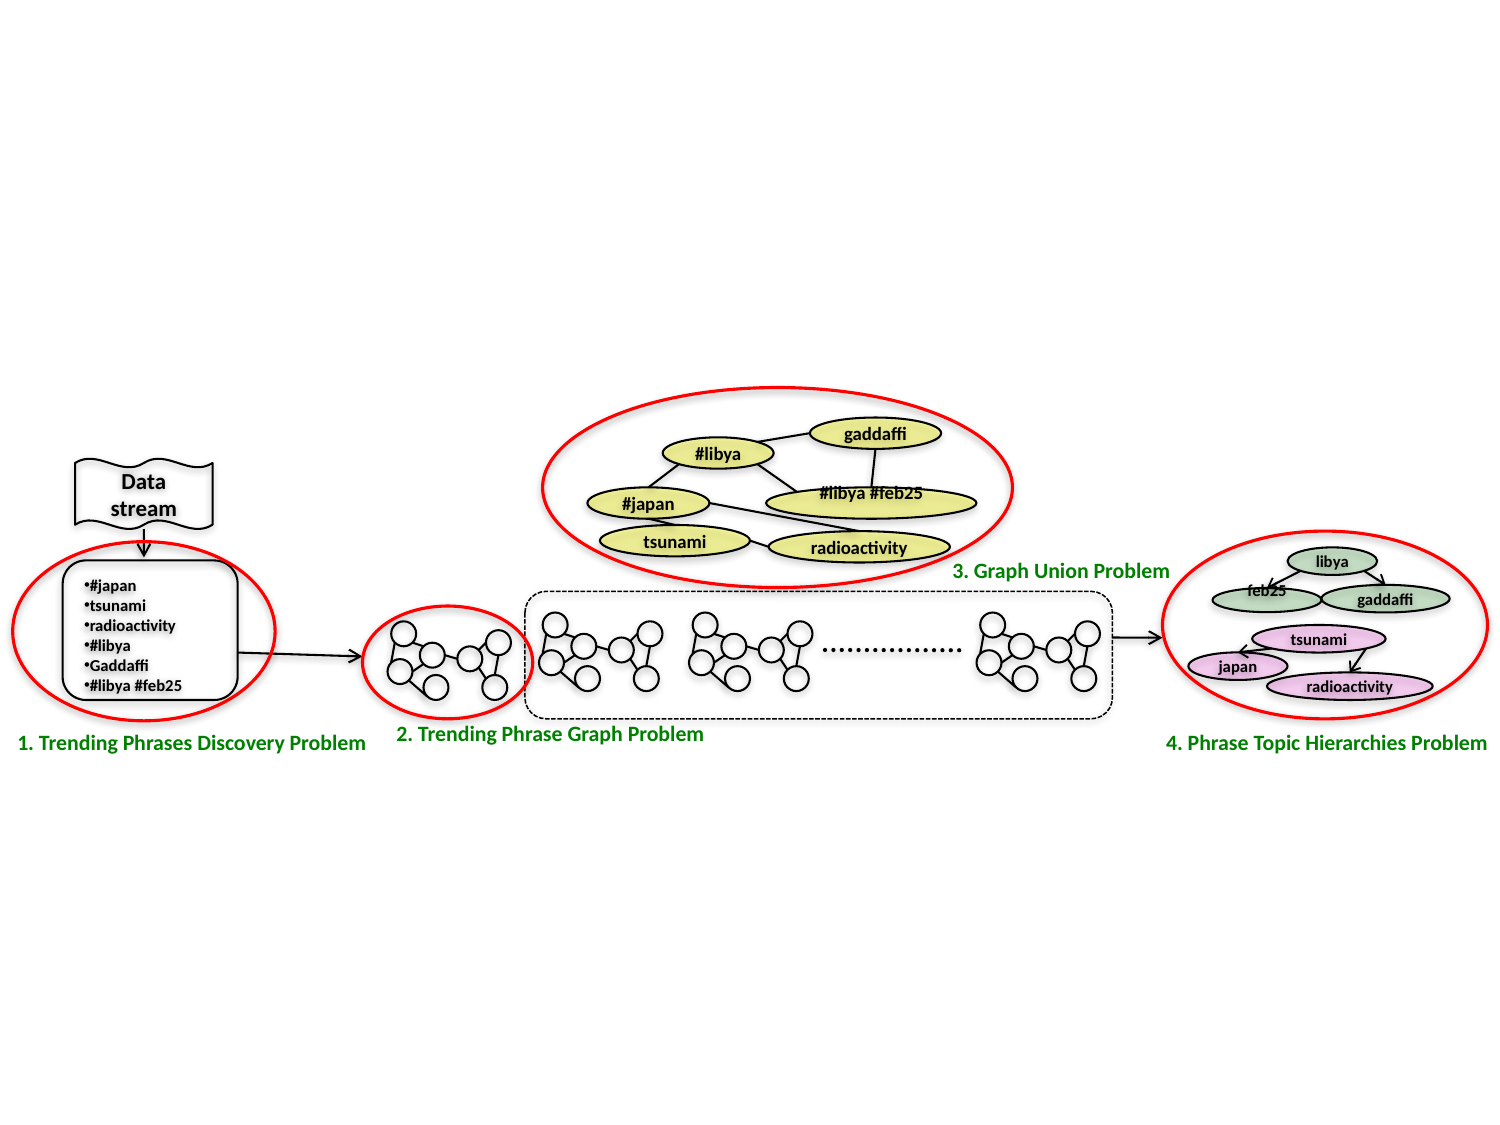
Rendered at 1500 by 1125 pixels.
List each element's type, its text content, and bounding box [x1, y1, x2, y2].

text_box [596, 646, 610, 651]
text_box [1067, 633, 1076, 642]
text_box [563, 654, 576, 663]
text_box [541, 386, 1014, 589]
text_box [561, 670, 578, 689]
text_box [361, 605, 534, 712]
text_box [779, 633, 788, 642]
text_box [486, 662, 507, 668]
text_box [478, 642, 487, 651]
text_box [1004, 629, 1009, 642]
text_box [567, 629, 572, 642]
text_box 2. Trending Phrase Graph Problem [381, 712, 725, 754]
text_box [409, 678, 427, 698]
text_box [749, 540, 769, 547]
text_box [237, 652, 363, 657]
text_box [658, 508, 666, 536]
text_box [717, 629, 722, 642]
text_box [534, 641, 555, 646]
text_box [778, 660, 790, 669]
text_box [757, 432, 811, 443]
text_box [711, 670, 728, 689]
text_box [1065, 660, 1077, 669]
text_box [637, 654, 659, 659]
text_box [1033, 646, 1047, 651]
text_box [1367, 566, 1382, 589]
text_box Data stream [74, 458, 214, 530]
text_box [412, 663, 424, 672]
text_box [444, 654, 458, 659]
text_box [709, 502, 860, 532]
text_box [1075, 654, 1096, 659]
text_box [1275, 562, 1293, 597]
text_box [971, 641, 993, 646]
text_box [746, 646, 760, 651]
text_box [524, 590, 1114, 720]
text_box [476, 669, 488, 677]
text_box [853, 465, 893, 471]
text_box 3. Graph Union Problem [937, 548, 1191, 590]
text_box [11, 541, 276, 720]
text_box [1161, 530, 1489, 720]
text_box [1252, 633, 1257, 668]
text_box 1. Trending Phrases Discovery Problem [2, 720, 387, 762]
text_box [684, 641, 705, 646]
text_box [1001, 654, 1013, 663]
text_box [1345, 652, 1371, 669]
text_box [787, 654, 809, 659]
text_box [998, 670, 1016, 689]
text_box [629, 633, 638, 642]
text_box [651, 460, 676, 492]
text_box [628, 660, 640, 669]
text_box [415, 638, 420, 651]
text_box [382, 650, 404, 655]
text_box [763, 457, 792, 498]
text_box 4. Phrase Topic Hierarchies Problem [1151, 720, 1500, 762]
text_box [713, 654, 726, 663]
